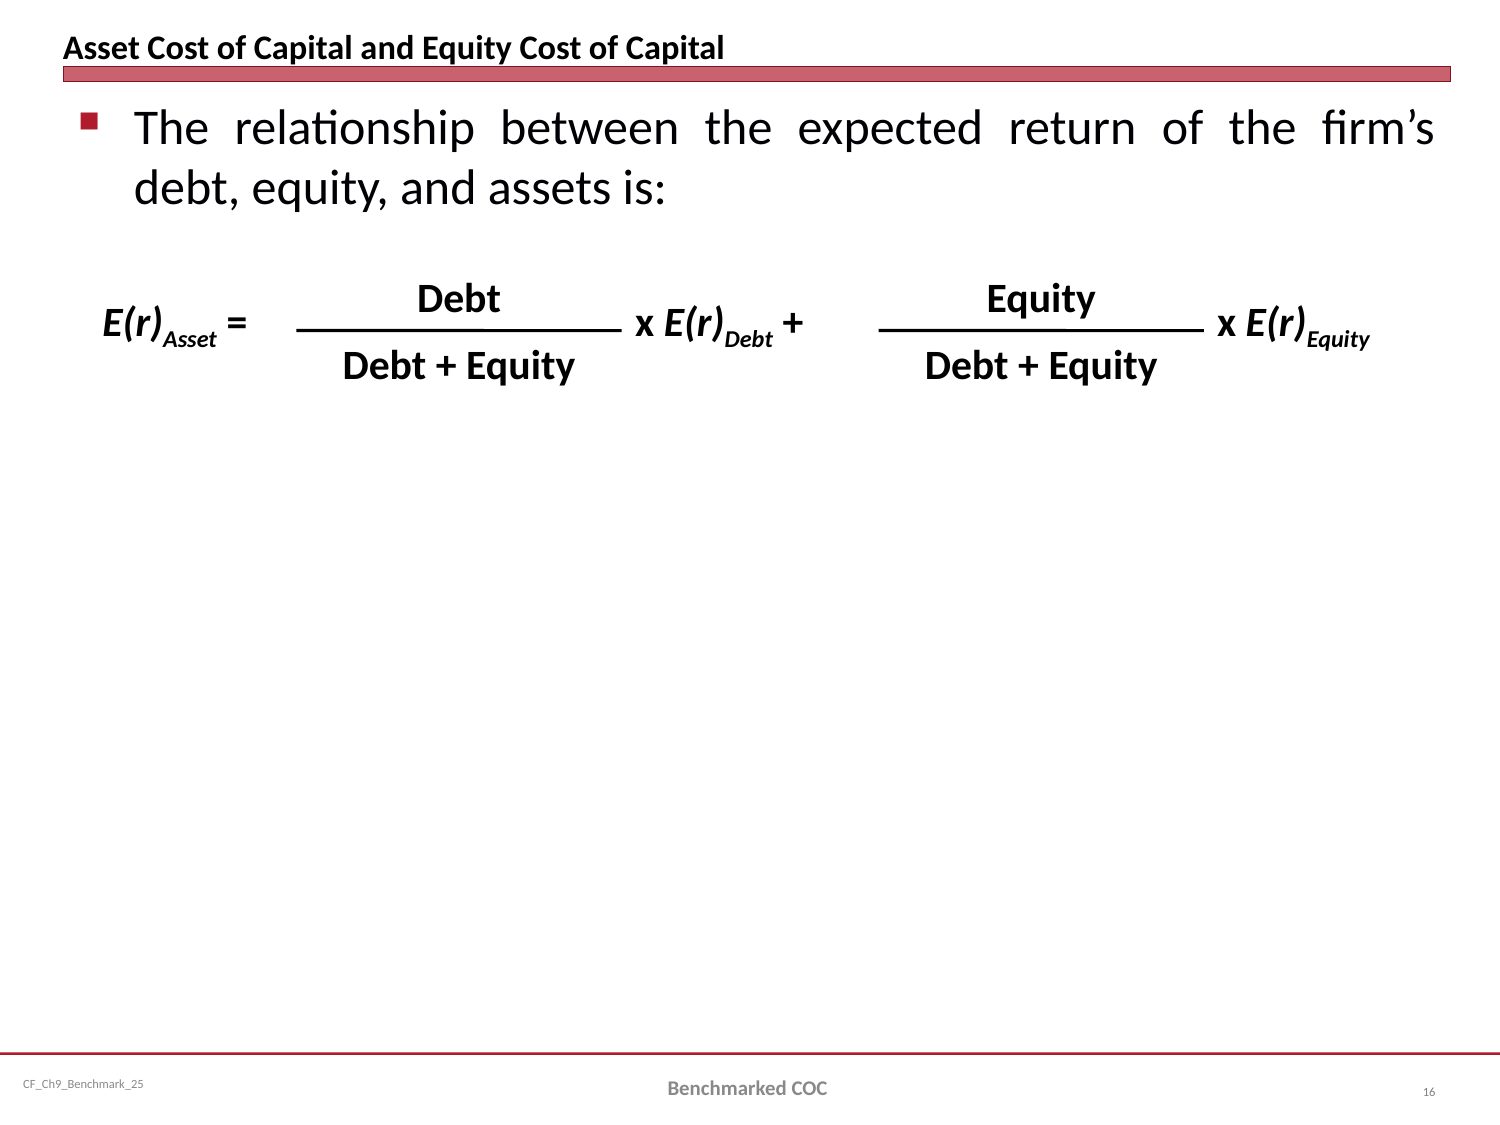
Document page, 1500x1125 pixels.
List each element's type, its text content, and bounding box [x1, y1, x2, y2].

title Asset Cost of Capital and Equity Cost of Capital [62, 6, 1451, 67]
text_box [87, 262, 1451, 397]
slide_number 16 [1375, 1061, 1451, 1122]
list The relationship between the expected return of the firm’s debt, equity, and assets is: [63, 87, 1451, 1041]
footer Benchmarked COC [512, 1056, 988, 1117]
